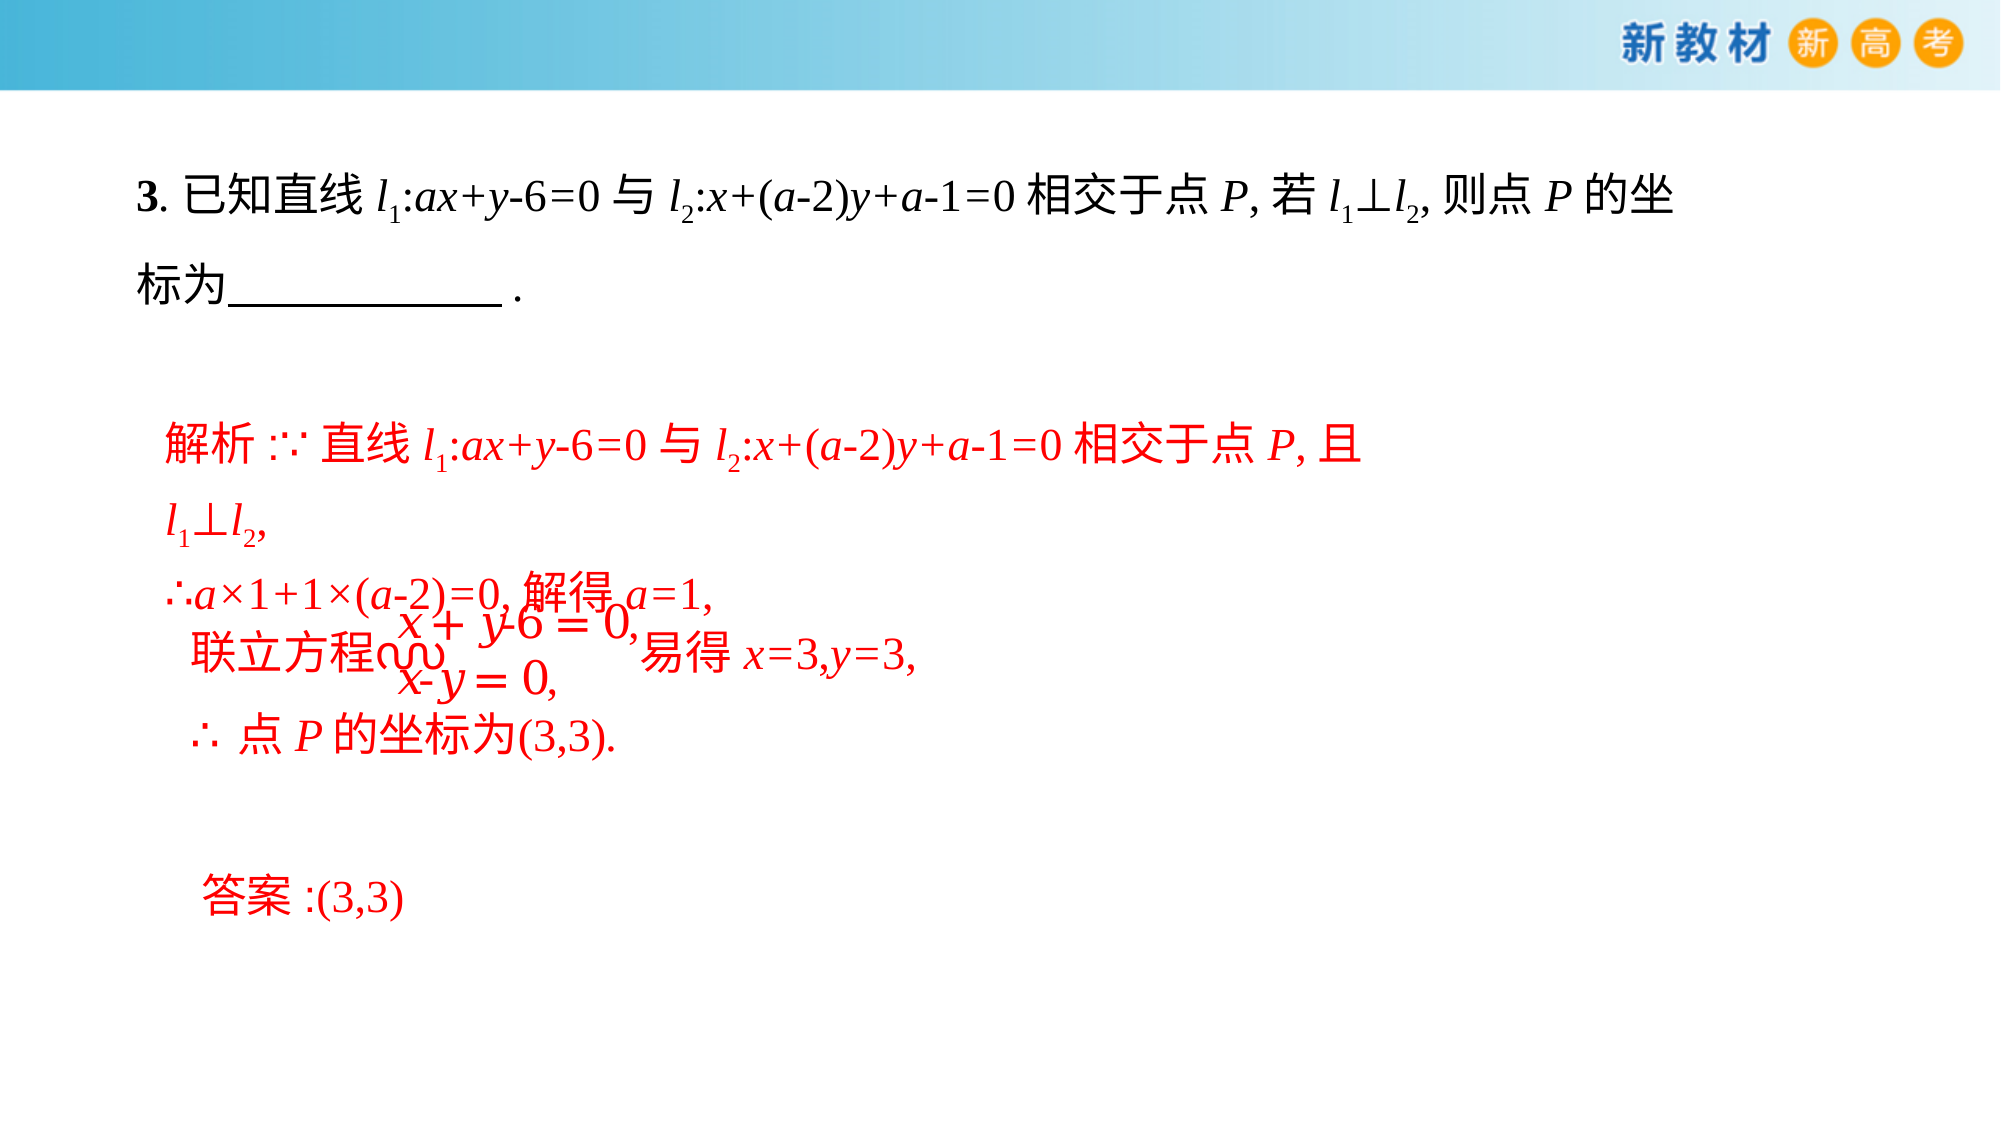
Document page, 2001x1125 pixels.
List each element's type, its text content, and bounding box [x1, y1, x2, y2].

picture [0, 0, 2001, 1125]
text_box 解析:∵直线l1:ax+y-6=0与l2:x+(a-2)y+a-1=0相交于点P,且l1⊥l2, ∴a×1+1×(a-2)=0,解得a=1, [149, 395, 1484, 626]
text_box 答案:(3,3) [186, 847, 431, 929]
text_box 3.已知直线l1:ax+y-6=0与l2:x+(a-2)y+a-1=0相交于点P,若l1⊥l2,则点P的坐标为 . [121, 127, 1717, 319]
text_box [190, 601, 1524, 790]
